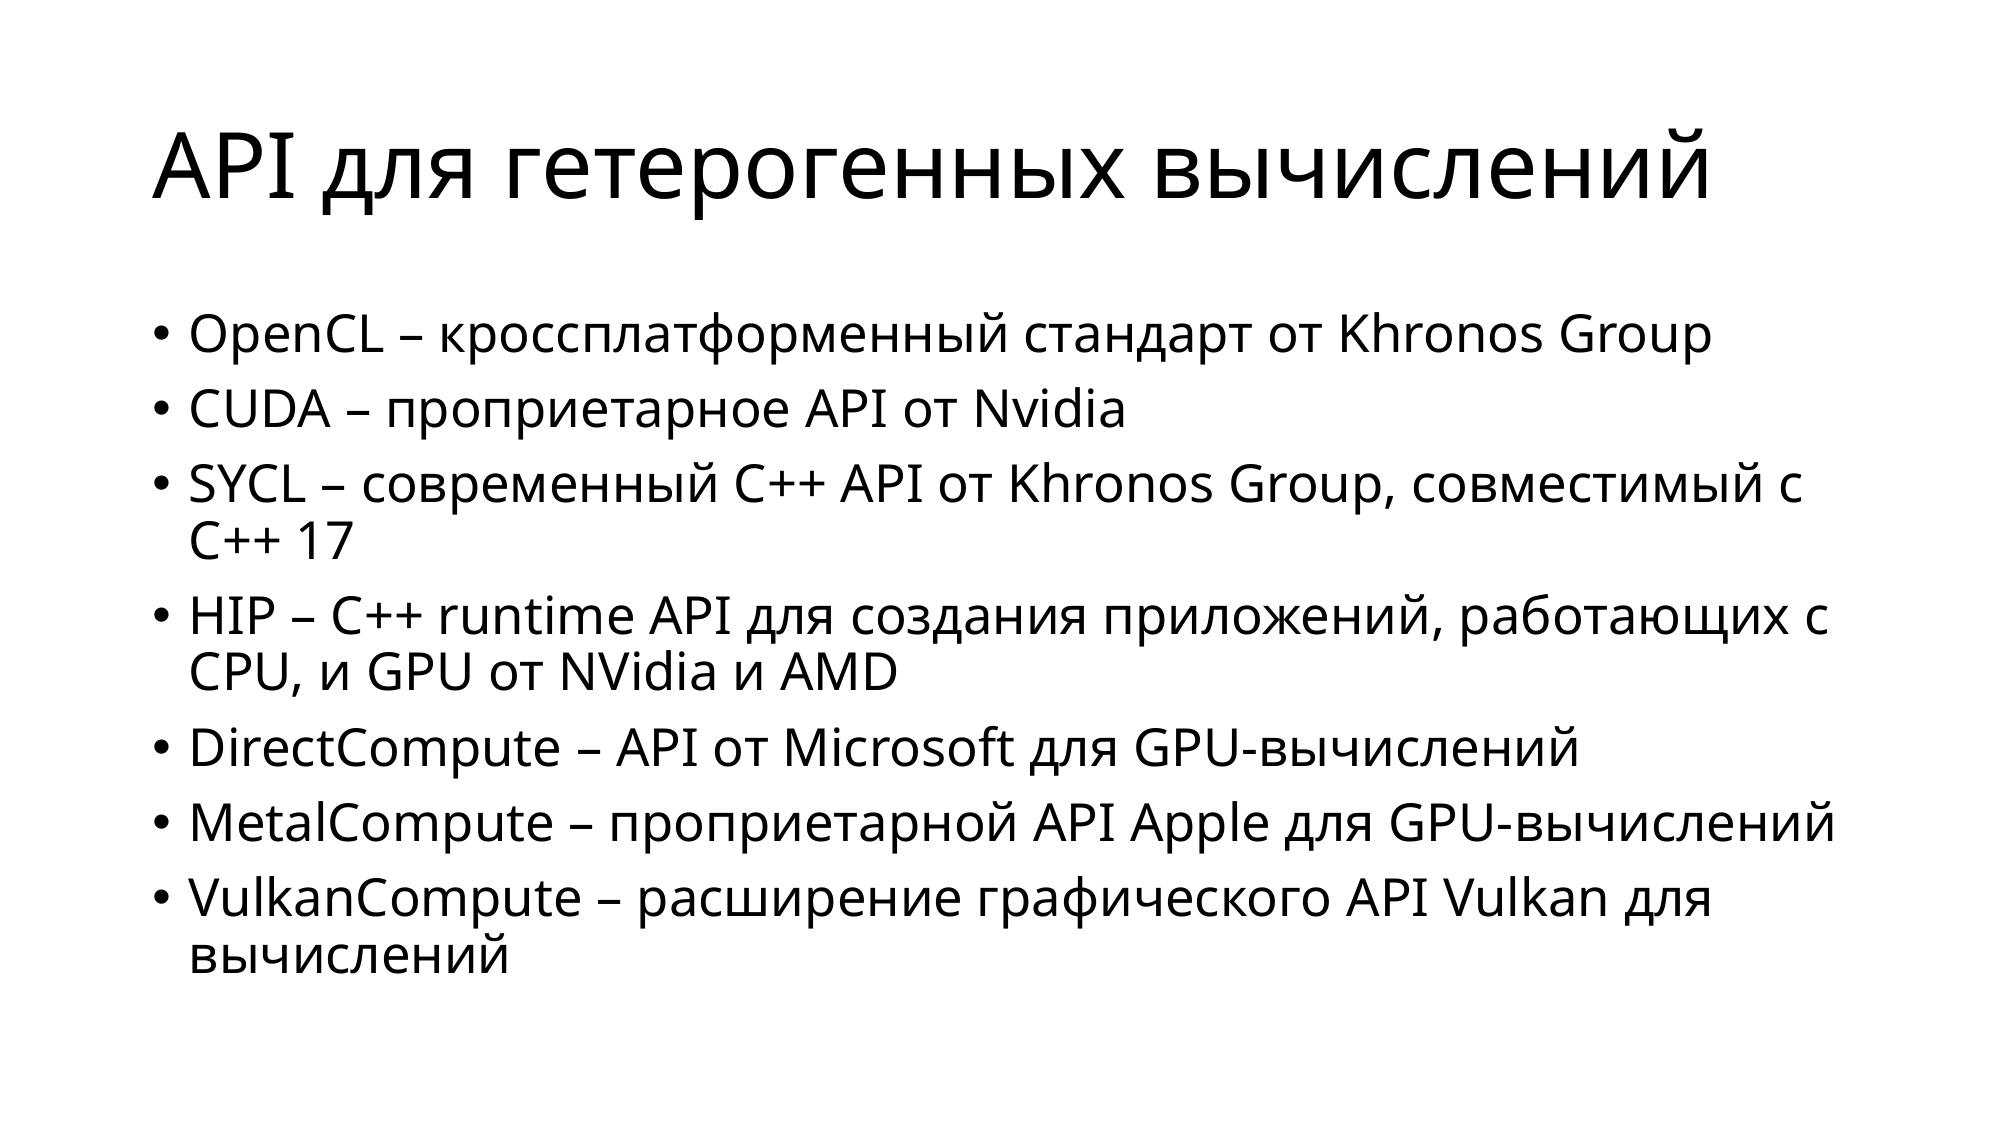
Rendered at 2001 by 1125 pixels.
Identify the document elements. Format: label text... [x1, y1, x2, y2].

list OpenCL – кроссплатформенный стандарт от Khronos Group CUDA – проприетарное API от Nvidia SYCL – современный C++ API от Khronos Group, совместимый с C++ 17 HIP – C++ runtime API для создания приложений, работающих с CPU, и GPU от NVidia и AMD DirectCompute – API от Microsoft для GPU-вычислений MetalCompute – проприетарной API Apple для GPU-вычислений VulkanCompute – расширение графического API Vulkan для вычислений [137, 299, 1863, 1014]
title API для гетерогенных вычислений [137, 59, 1863, 278]
